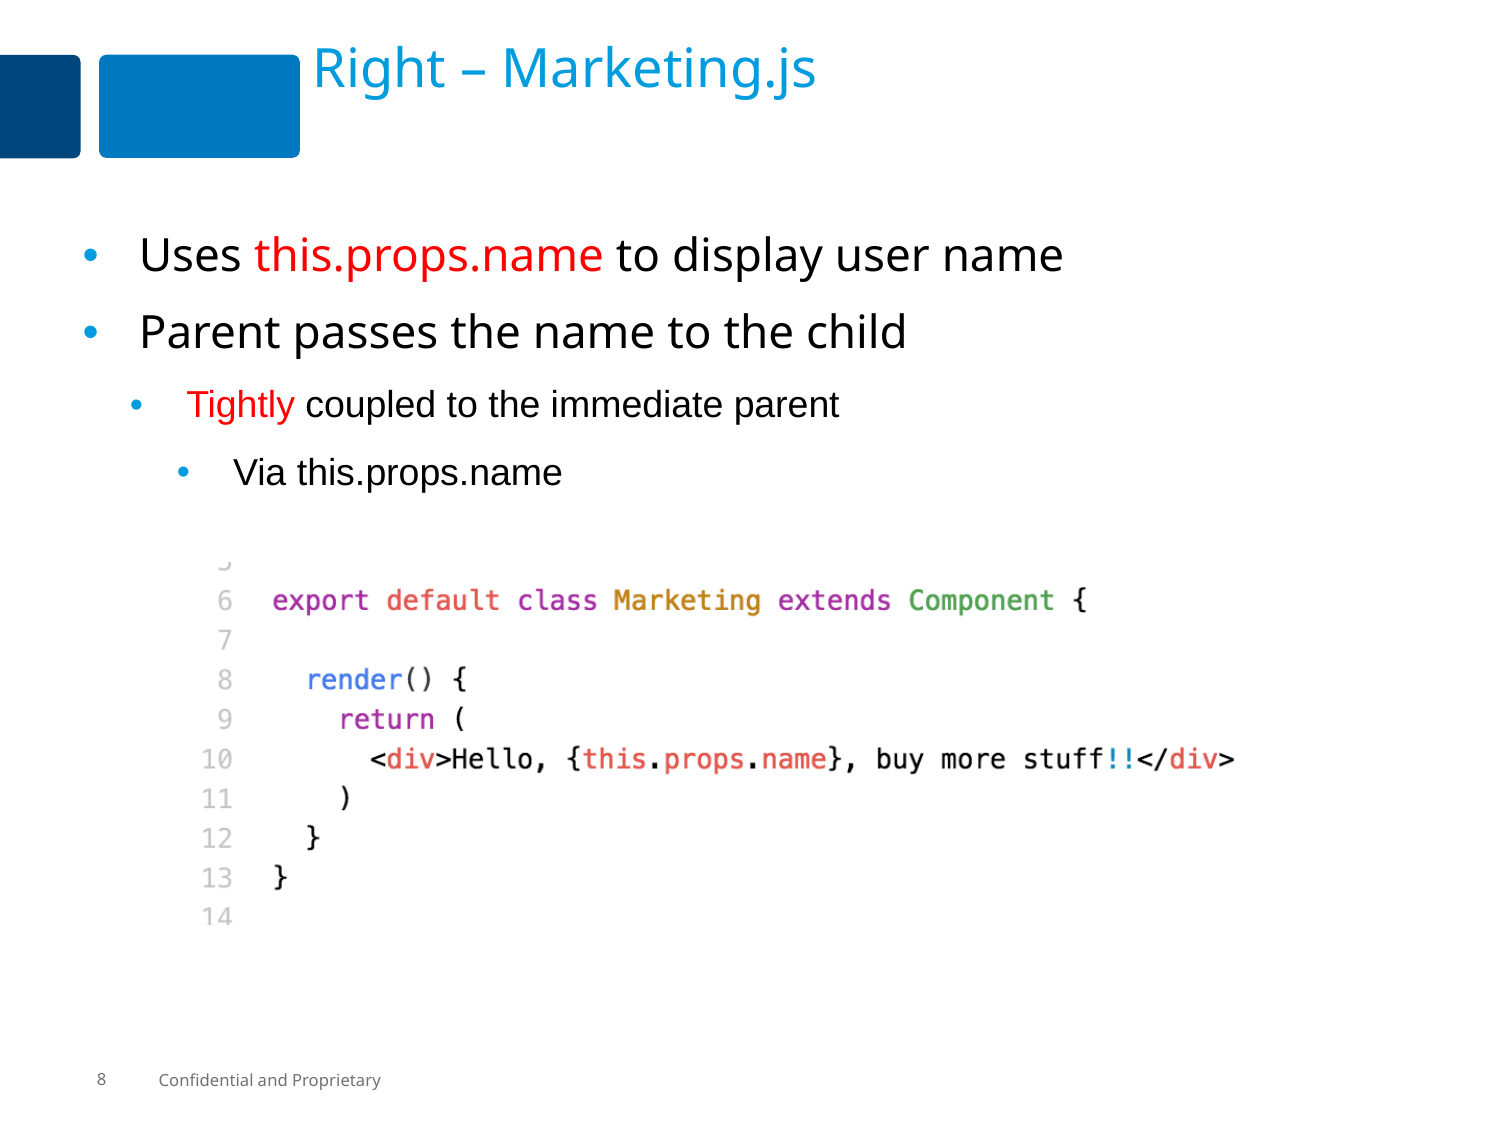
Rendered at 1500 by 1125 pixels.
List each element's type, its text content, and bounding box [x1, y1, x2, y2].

list Uses this.props.name to display user name Parent passes the name to the child Tightly coupled to the immediate parent Via this.props.name [82, 221, 1413, 1013]
picture [187, 562, 1265, 925]
title Right – Marketing.js [312, 37, 1463, 175]
